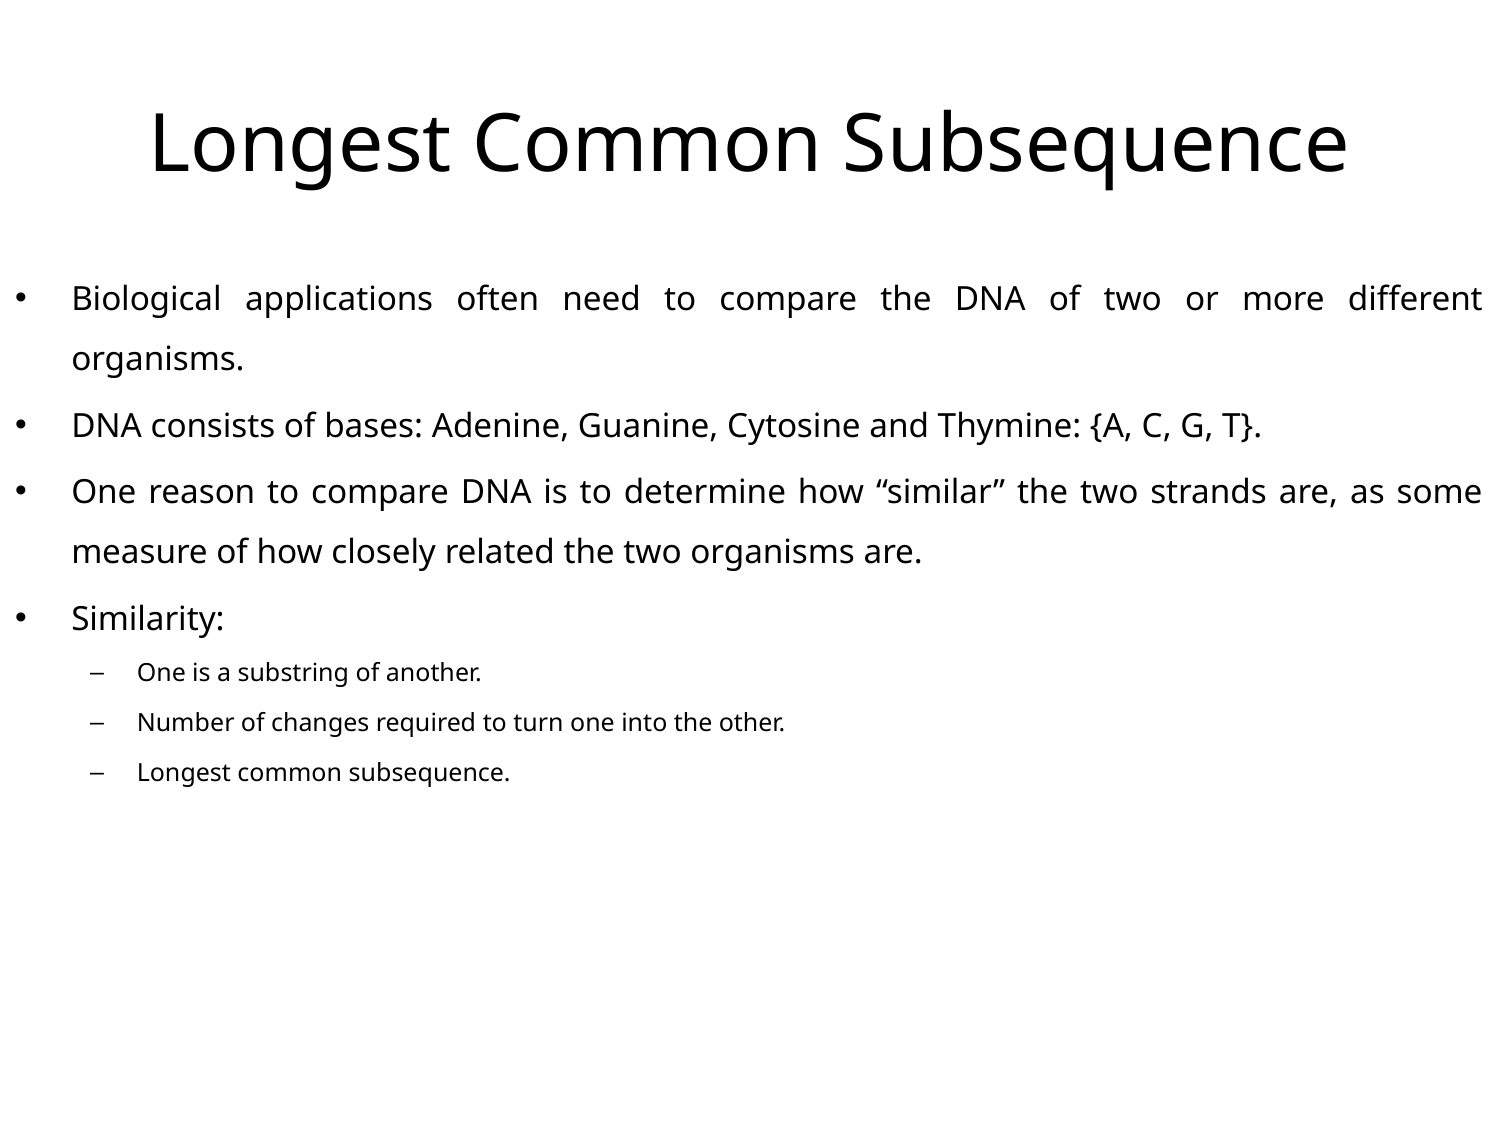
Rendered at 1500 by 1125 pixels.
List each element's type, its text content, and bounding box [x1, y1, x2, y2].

text_box Biological applications often need to compare the DNA of two or more different organisms. DNA consists of bases: Adenine, Guanine, Cytosine and Thymine: {A, C, G, T}. One reason to compare DNA is to determine how “similar” the two strands are, as some measure of how closely related the two organisms are. Similarity: One is a substring of another. Number of changes required to turn one into the other. Longest common subsequence. [0, 249, 1500, 1125]
title Longest Common Subsequence [75, 45, 1425, 233]
